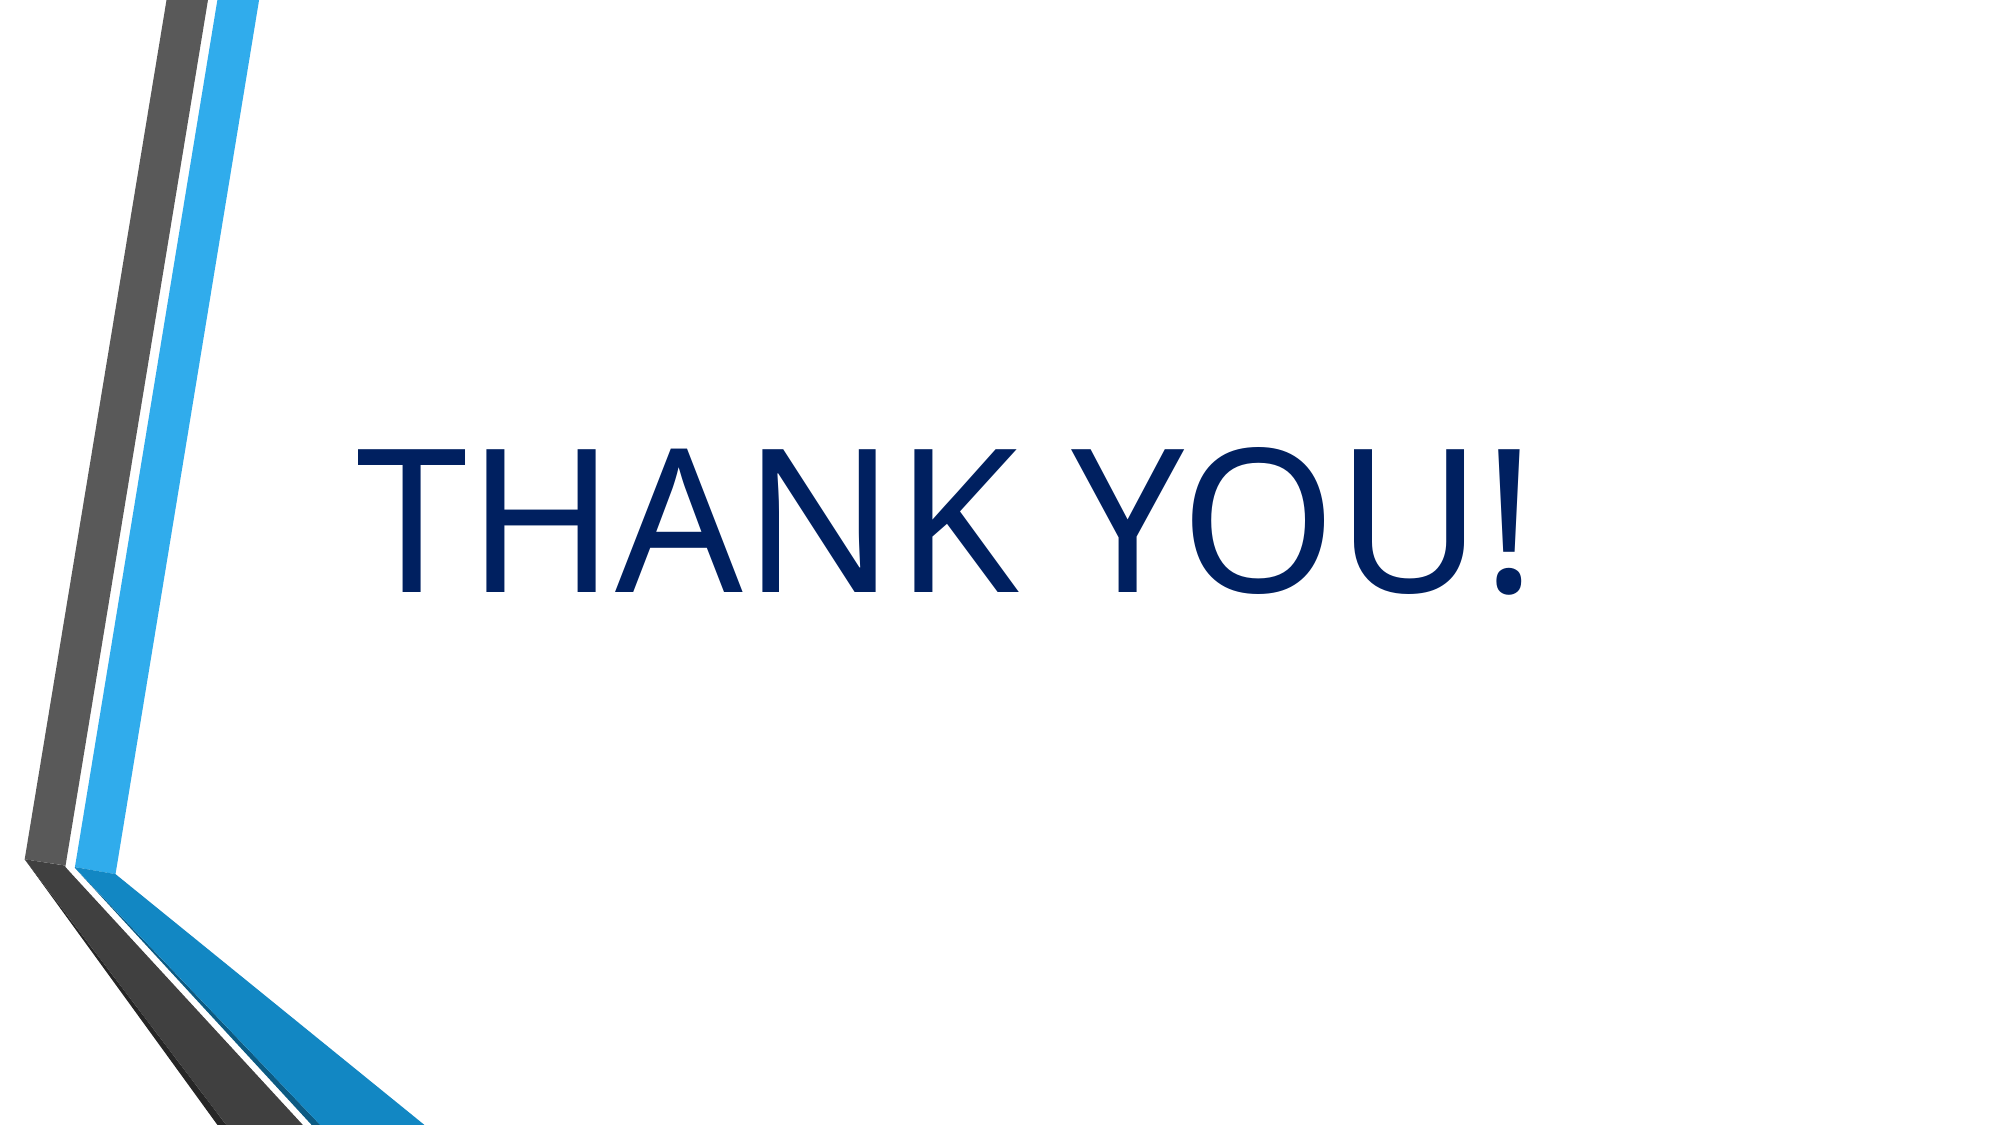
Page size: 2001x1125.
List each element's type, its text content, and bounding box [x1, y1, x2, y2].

text_box THANK YOU! [341, 384, 1694, 640]
